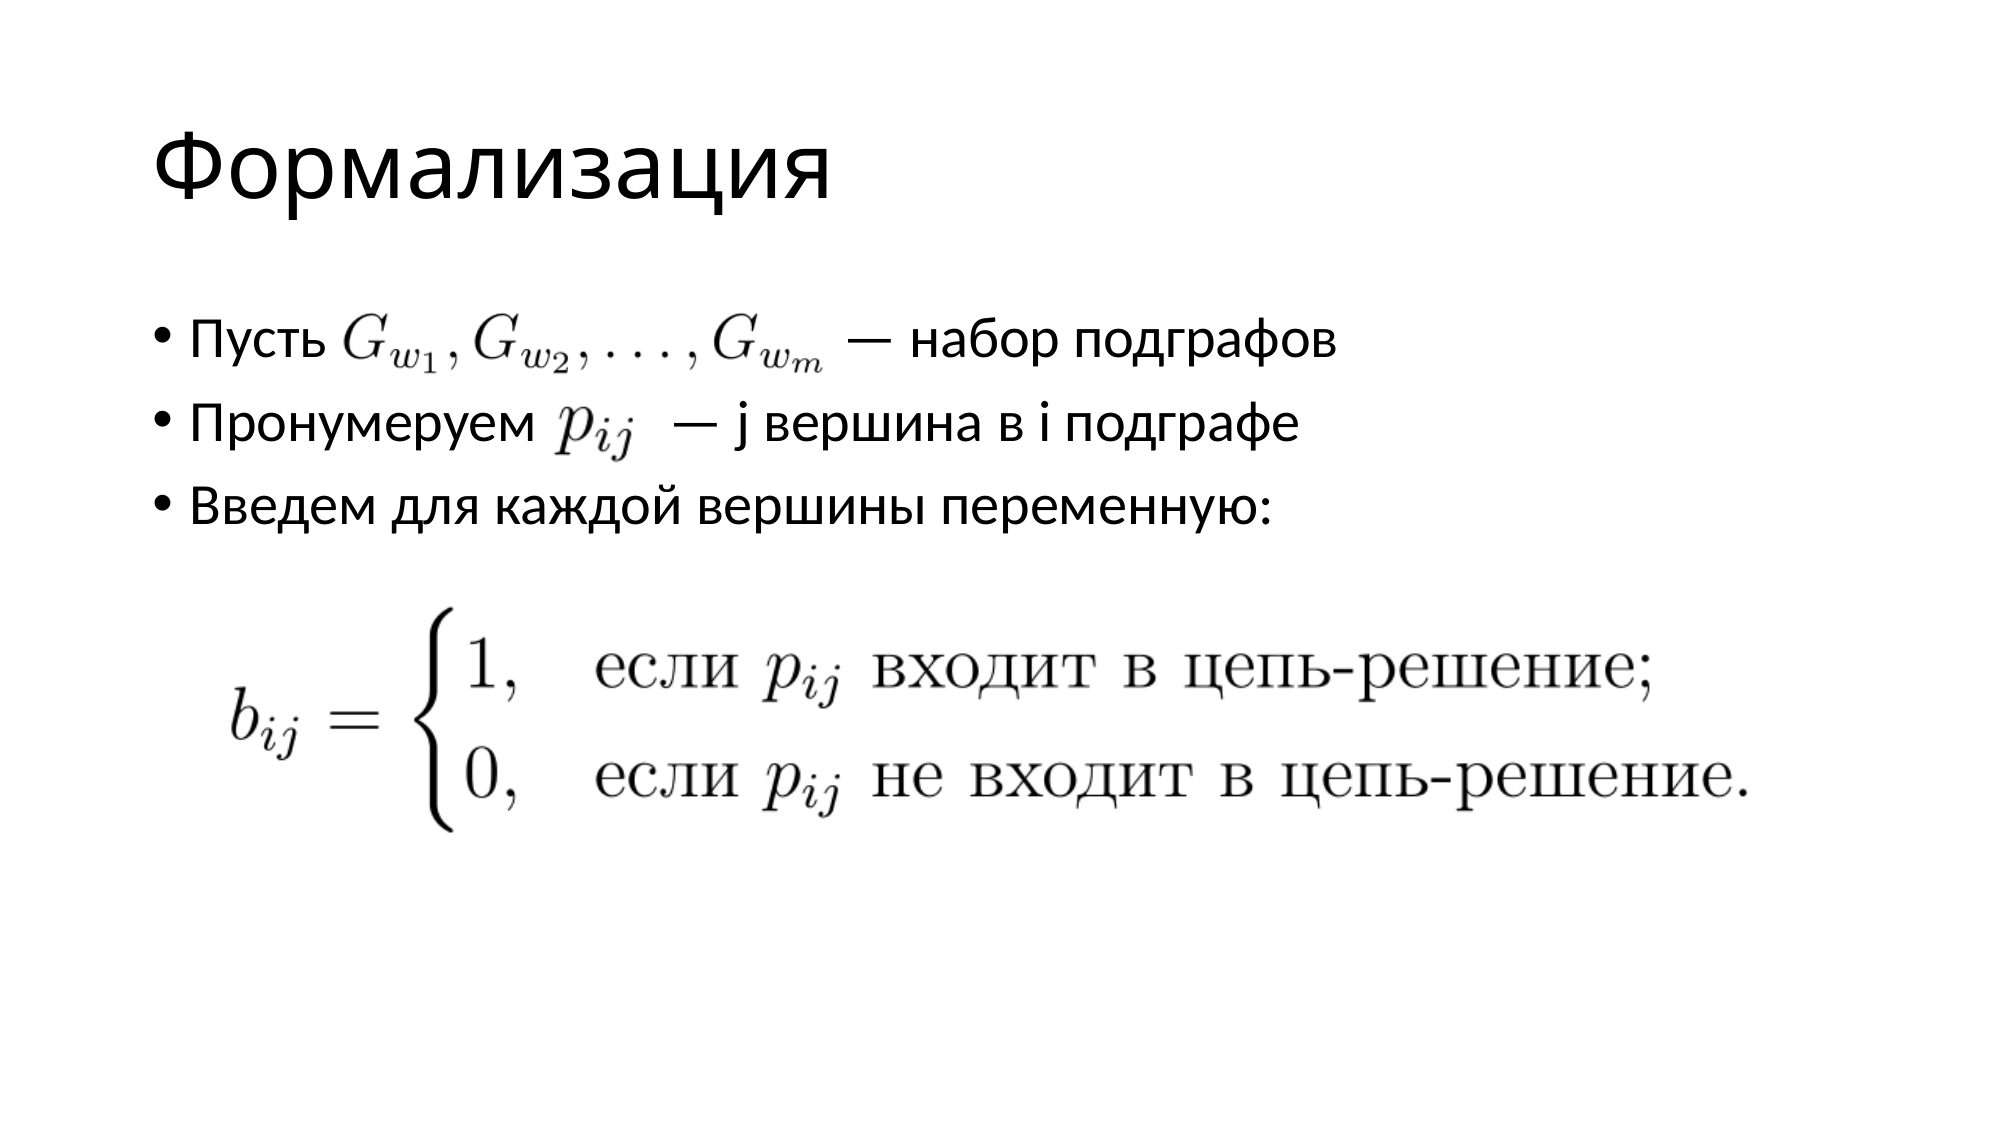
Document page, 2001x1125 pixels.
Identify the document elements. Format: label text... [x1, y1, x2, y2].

picture [551, 393, 644, 475]
title Формализация [137, 59, 1863, 278]
picture [202, 594, 1798, 872]
list Пусть — набор подграфов Пронумеруем — j вершина в i подграфе Введем для каждой вершины переменную: [137, 299, 1863, 1014]
picture [336, 306, 831, 382]
